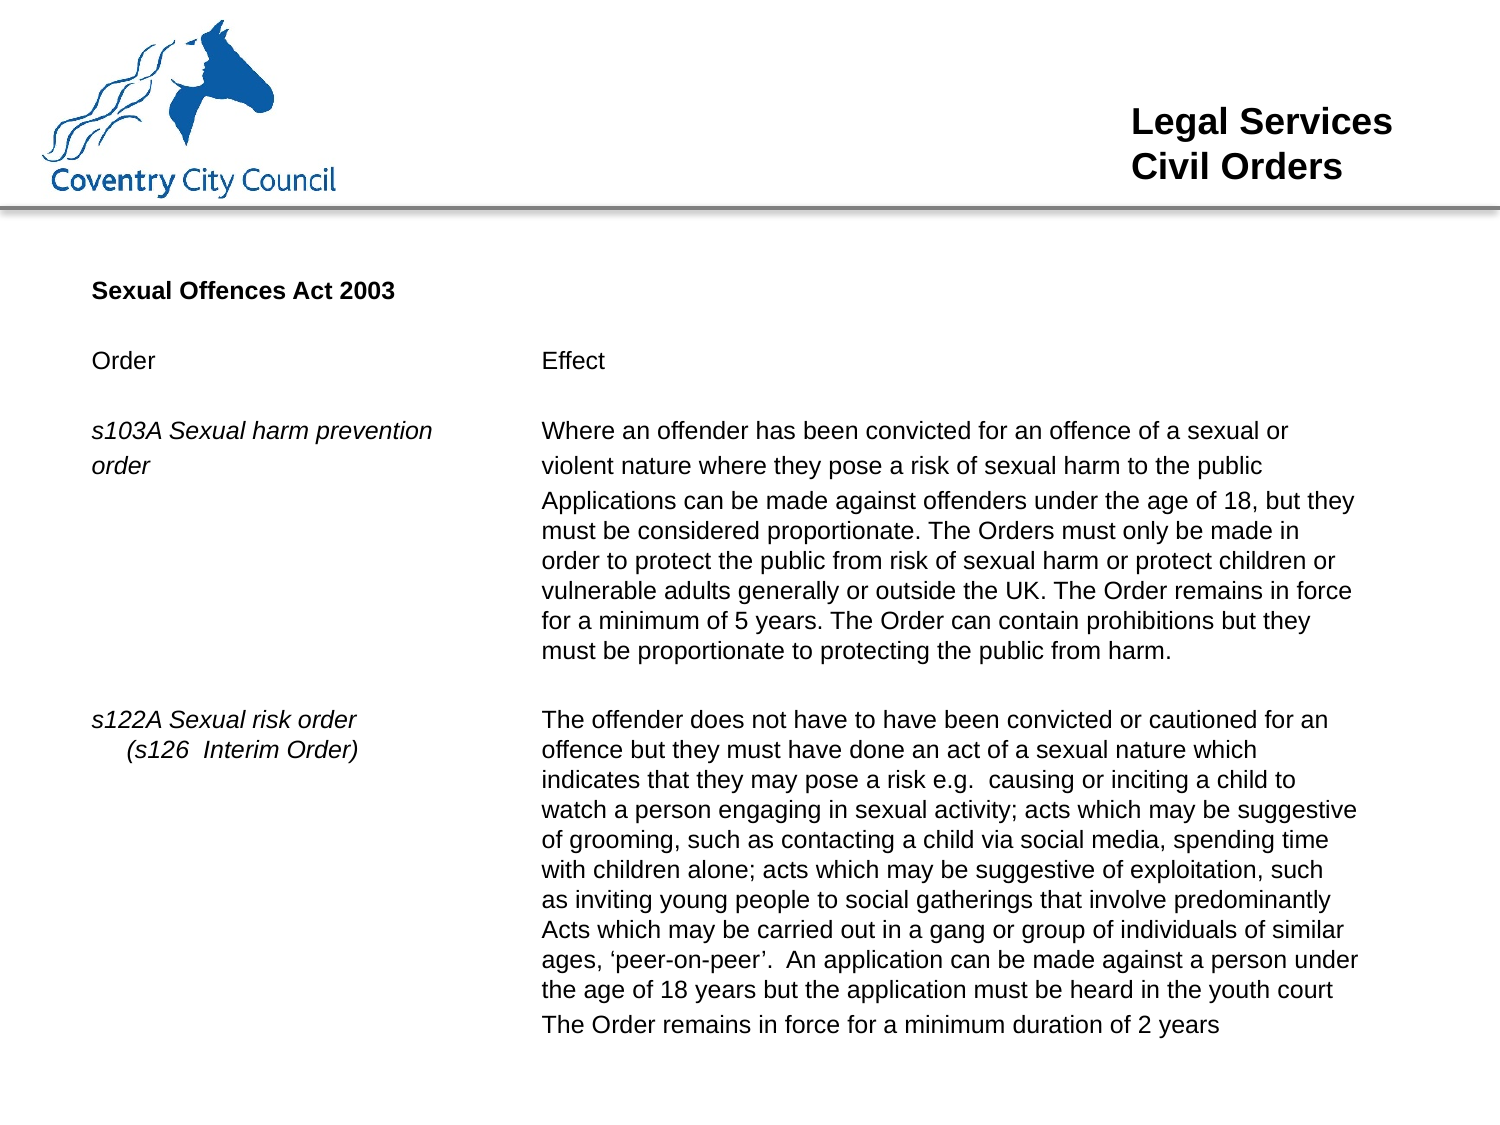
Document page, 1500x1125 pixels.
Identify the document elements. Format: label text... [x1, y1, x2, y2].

list Sexual Offences Act 2003 Order Effect s103A Sexual harm prevention Where an offender has been convicted for an offence of a sexual or order violent nature where they pose a risk of sexual harm to the public Applications can be made against offenders under the age of 18, but they must be considered proportionate. The Orders must only be made in order to protect the public from risk of sexual harm or protect children or vulnerable adults generally or outside the UK. The Order remains in force for a minimum of 5 years. The Order can contain prohibitions but they must be proportionate to protecting the public from harm. s122A Sexual risk order The offender does not have to have been convicted or cautioned for an (s126 Interim Order) offence but they must have done an act of a sexual nature which indicates that they may pose a risk e.g. causing or inciting a child to watch a person engaging in sexual activity; acts which may be suggestive of grooming, such as contacting a child via social media, spending time with children alone; acts which may be suggestive of exploitation, such as inviting young people to social gatherings that involve predominantly Acts which may be carried out in a gang or group of individuals of similar ages, ‘peer-on-peer’. An application can be made against a person under the age of 18 years but the application must be heard in the youth court The Order remains in force for a minimum duration of 2 years [76, 267, 1427, 1094]
picture [41, 18, 336, 199]
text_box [0, 89, 1500, 209]
